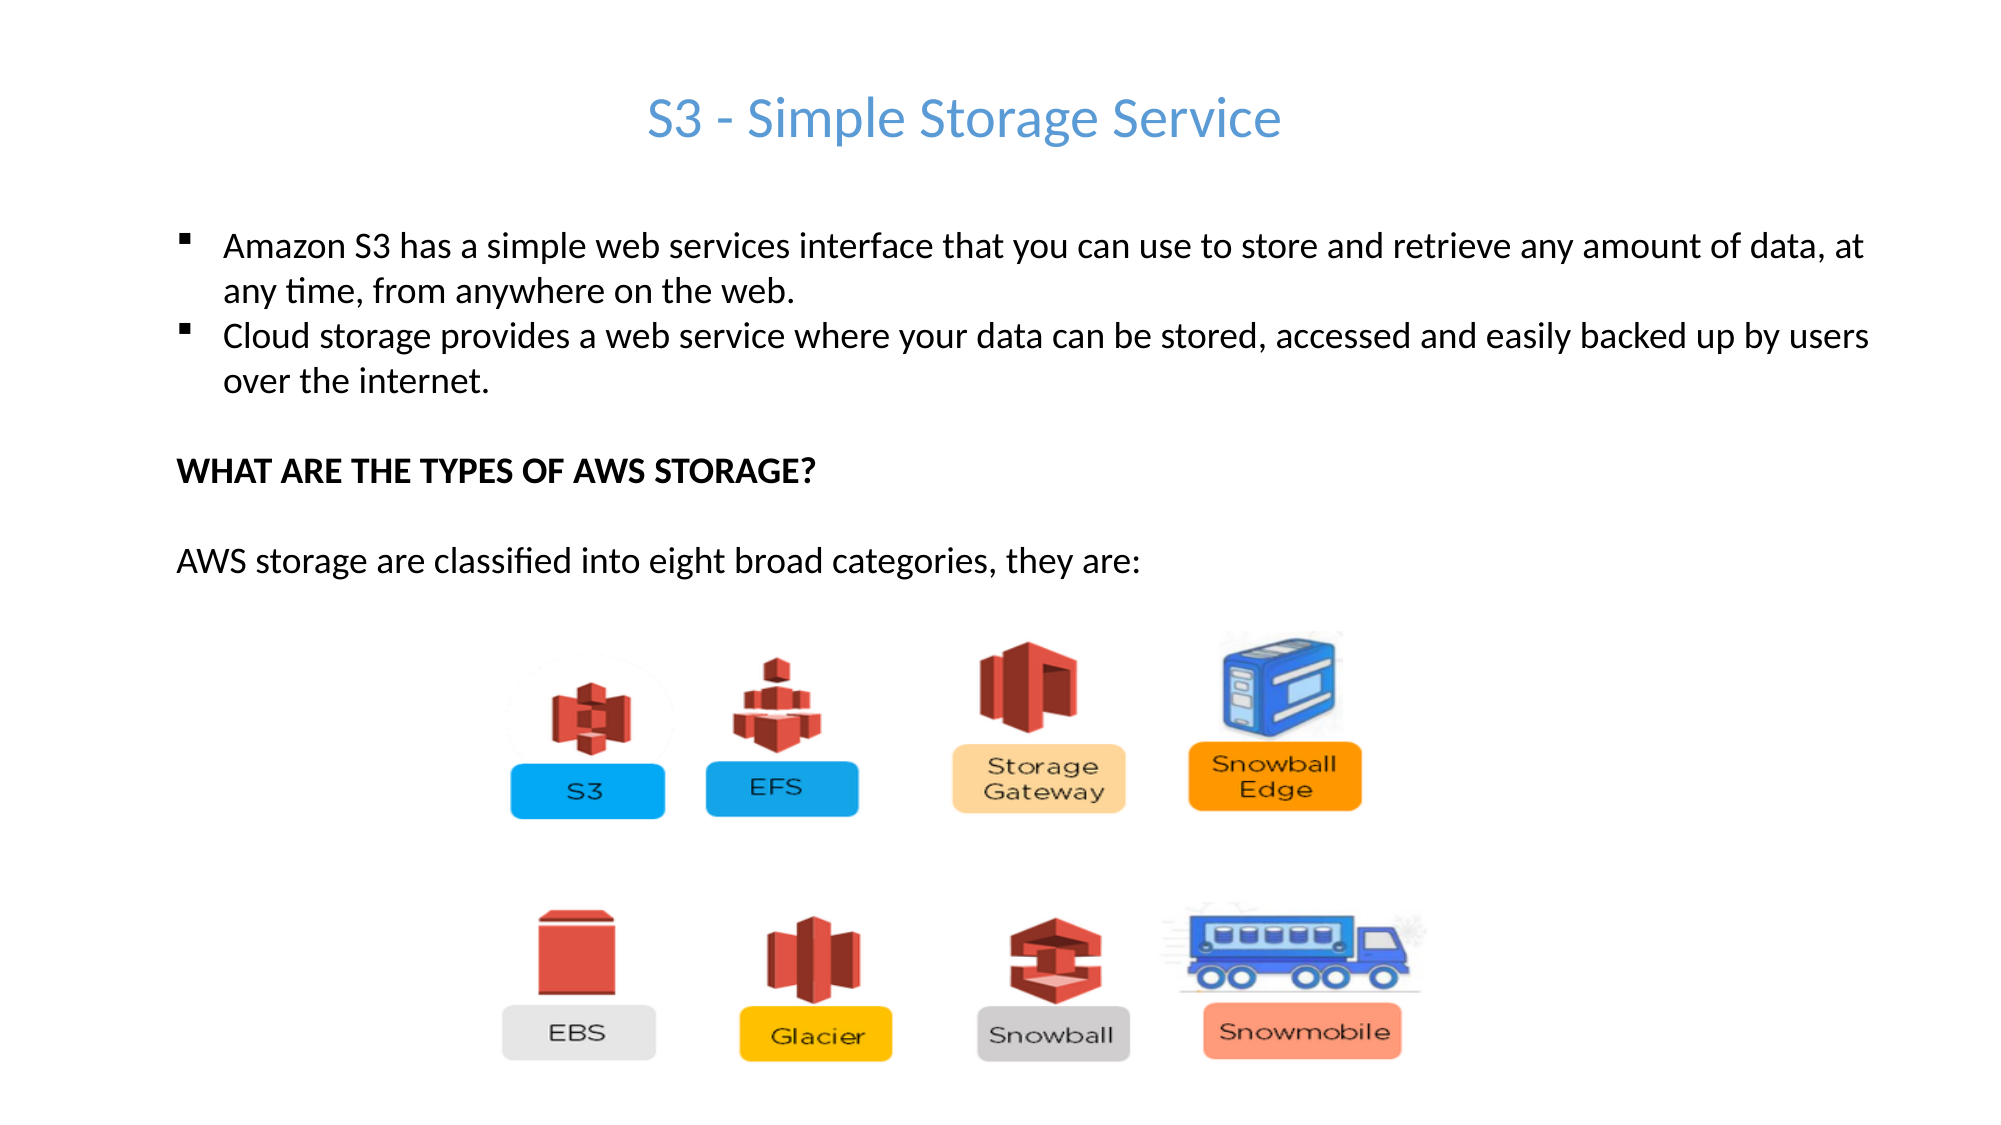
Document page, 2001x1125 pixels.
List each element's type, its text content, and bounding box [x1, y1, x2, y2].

text_box S3 - Simple Storage Service [632, 71, 1437, 157]
text_box Amazon S3 has a simple web services interface that you can use to store and retrieve any amount of data, at any time, from anywhere on the web. Cloud storage provides a web service where your data can be stored, accessed and easily backed up by users over the internet. WHAT ARE THE TYPES OF AWS STORAGE? AWS storage are classified into eight broad categories, they are: [161, 213, 1898, 589]
picture [495, 631, 1437, 1064]
